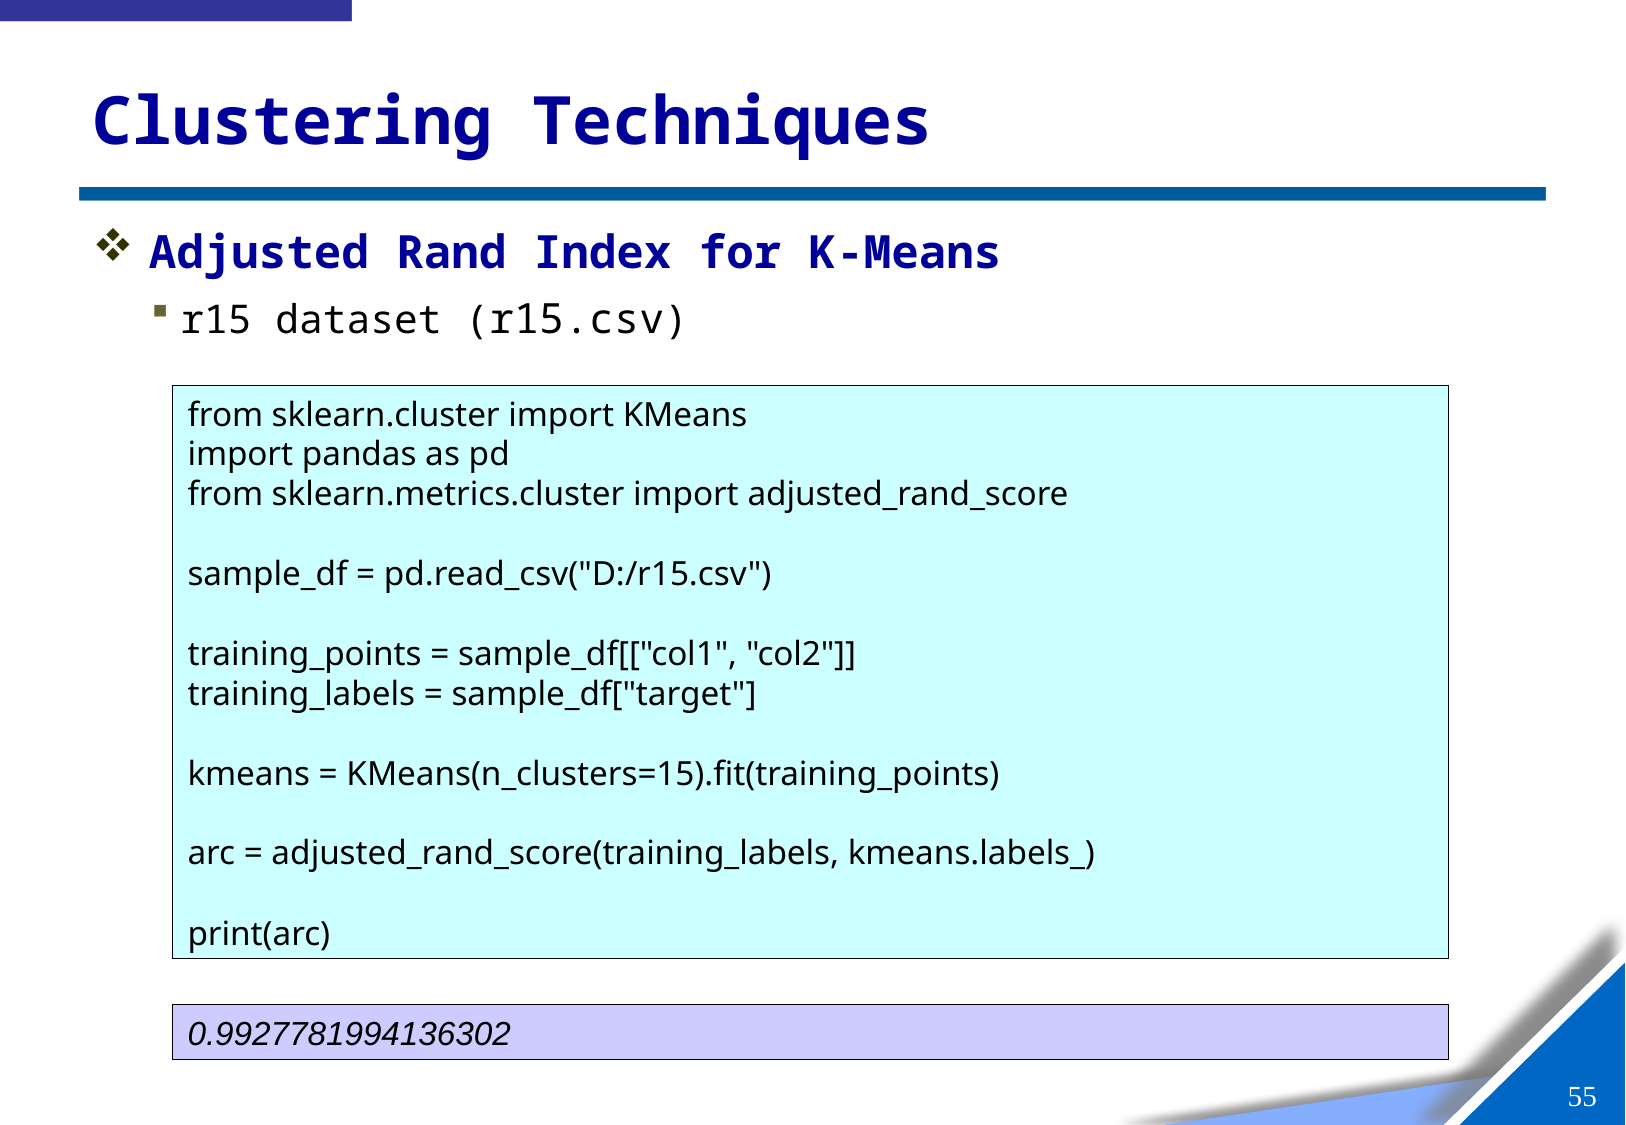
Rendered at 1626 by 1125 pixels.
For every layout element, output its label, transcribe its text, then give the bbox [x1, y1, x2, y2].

title Clustering Techniques [77, 59, 1544, 177]
text_box from sklearn.cluster import KMeans import pandas as pd from sklearn.metrics.cluster import adjusted_rand_score sample_df = pd.read_csv("D:/r15.csv") training_points = sample_df[["col1", "col2"]] training_labels = sample_df["target"] kmeans = KMeans(n_clusters=15).fit(training_points) arc = adjusted_rand_score(training_labels, kmeans.labels_) print(arc) [172, 385, 1449, 959]
list Adjusted Rand Index for K-Means r15 dataset (r15.csv) [77, 215, 1544, 1077]
text_box 0.9927781994136302 [172, 1004, 1449, 1060]
slide_number 54 [1567, 1076, 1605, 1113]
